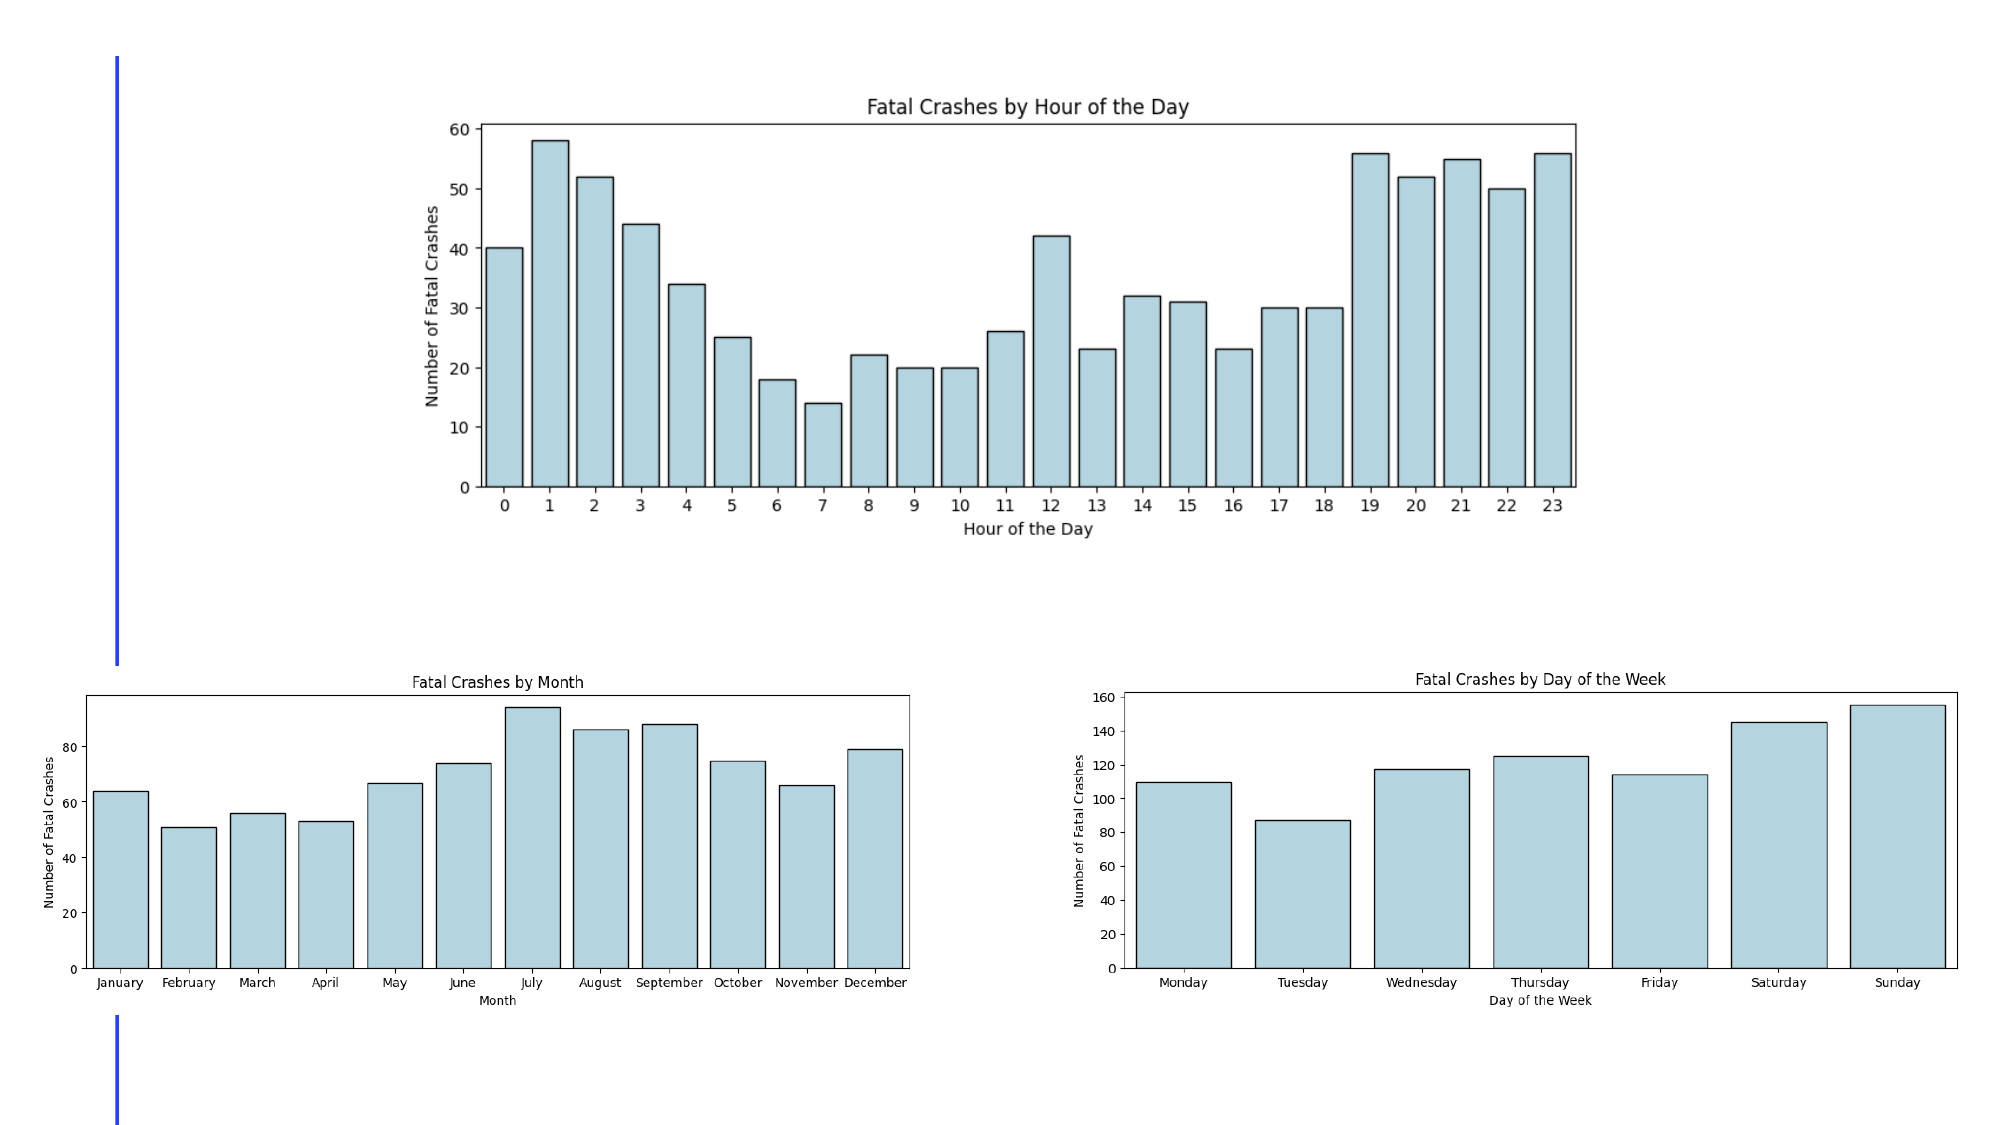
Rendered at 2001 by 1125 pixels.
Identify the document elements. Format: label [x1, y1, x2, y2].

picture [414, 86, 1586, 549]
picture [1065, 662, 1965, 1015]
picture [35, 666, 917, 1015]
